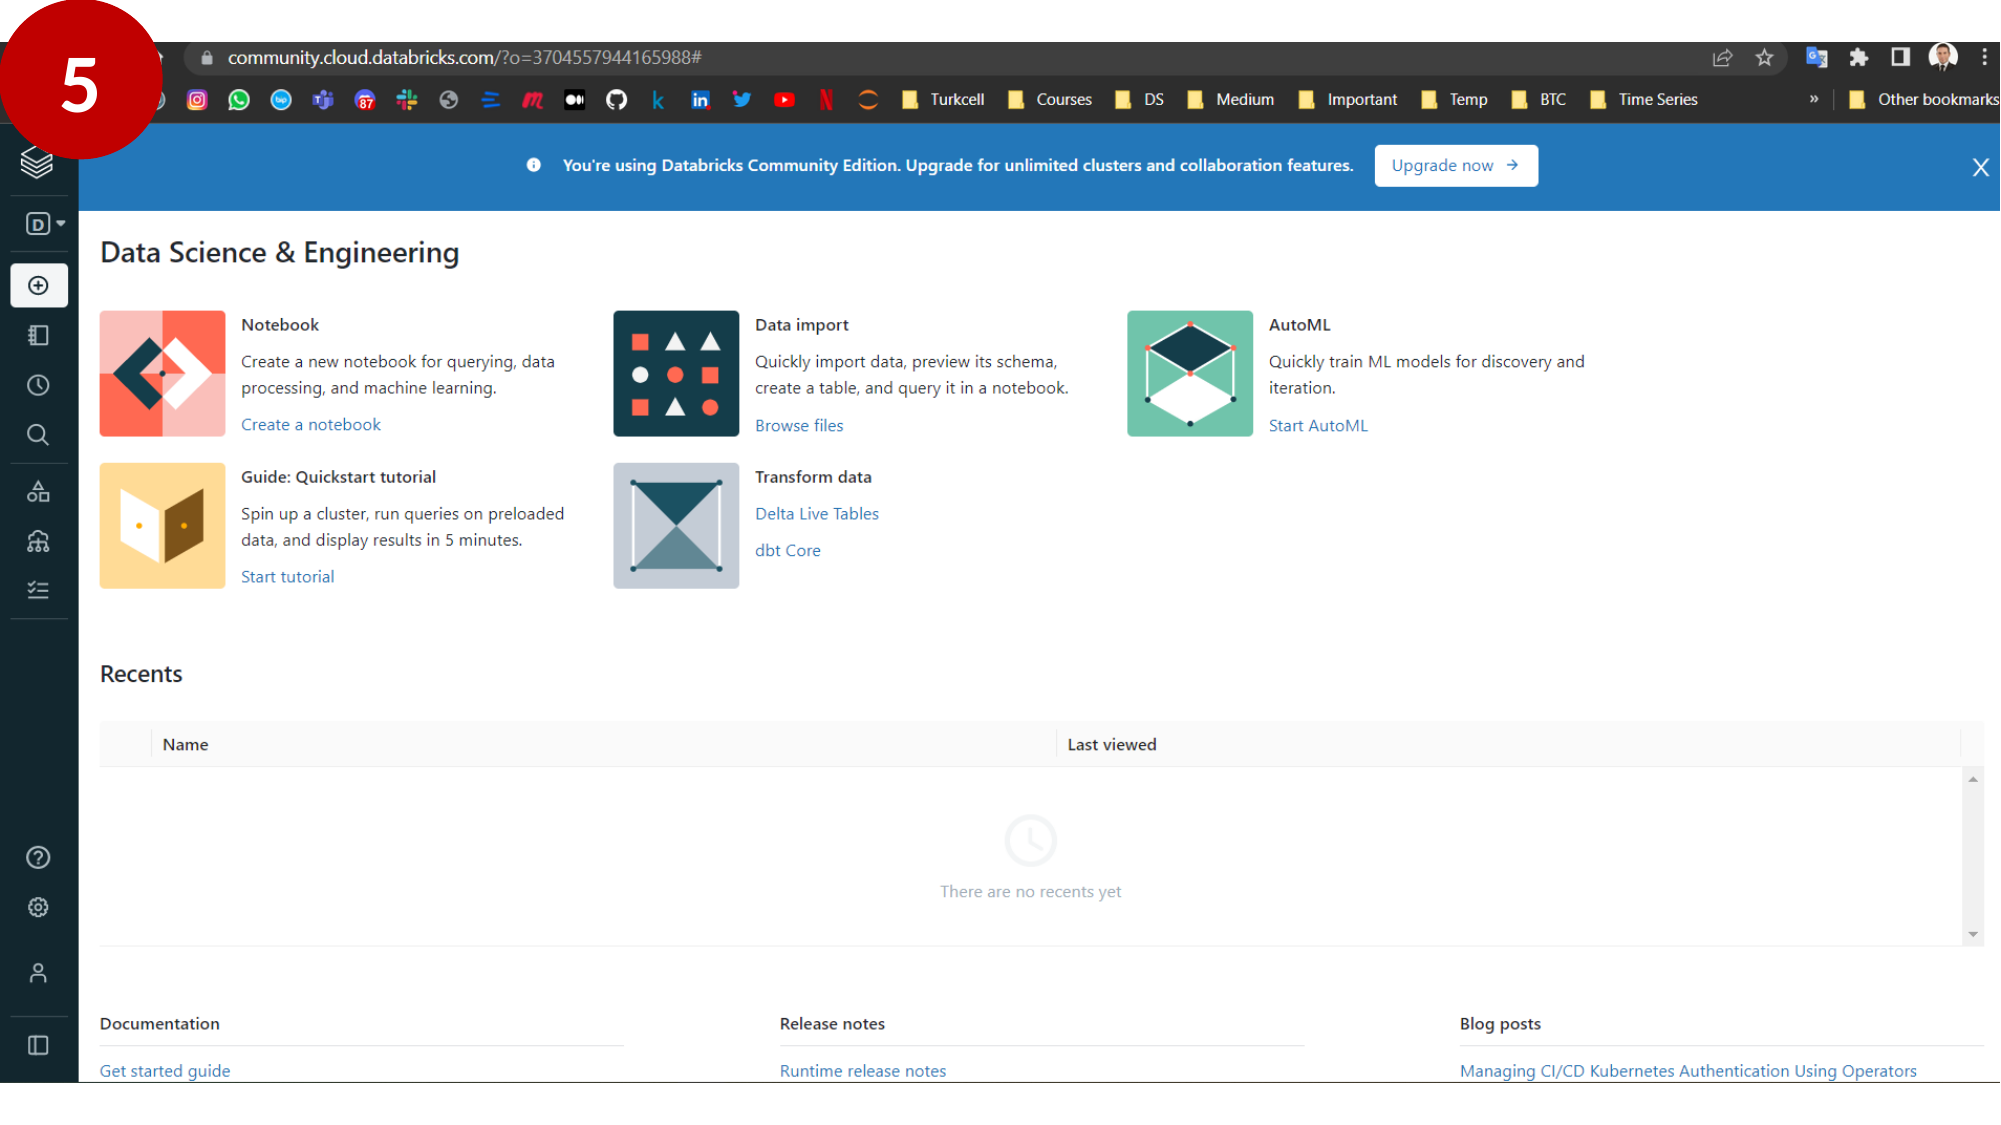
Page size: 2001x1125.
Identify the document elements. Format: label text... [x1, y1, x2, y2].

text_box 5 [8, 0, 154, 42]
picture [0, 42, 2000, 1083]
